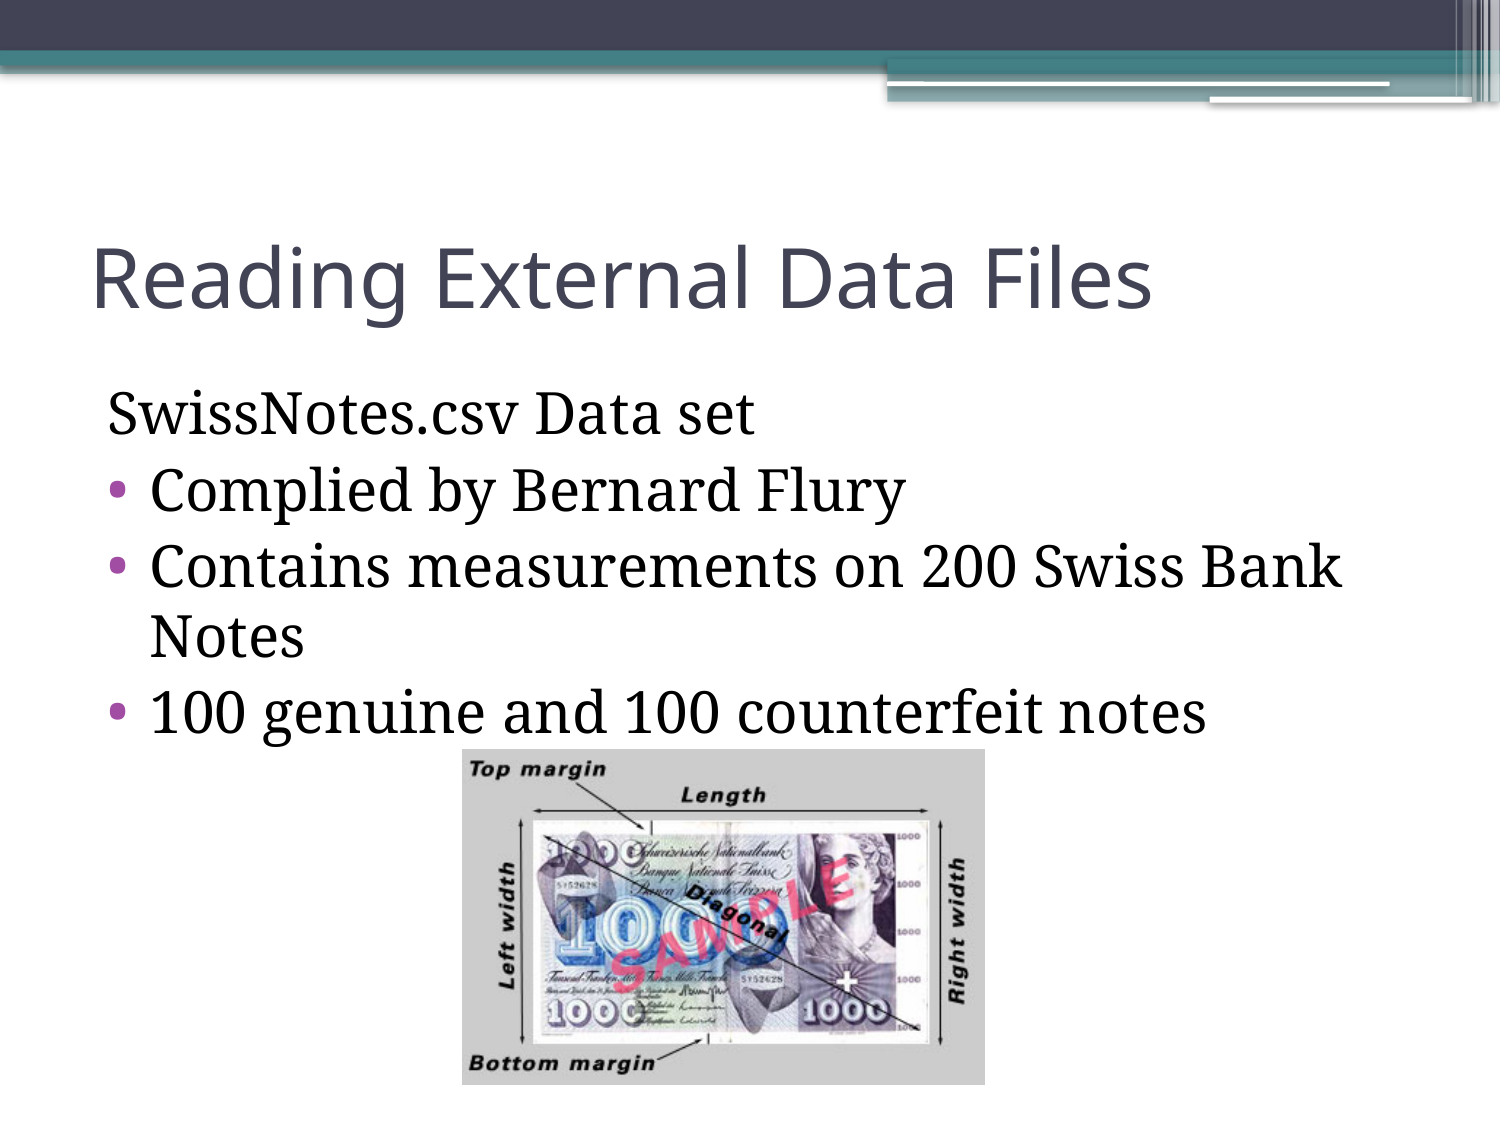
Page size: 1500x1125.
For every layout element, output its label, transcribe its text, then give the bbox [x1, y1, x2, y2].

title Reading External Data Files [75, 187, 1425, 363]
picture [462, 749, 985, 1085]
list SwissNotes.csv Data set Complied by Bernard Flury Contains measurements on 200 Swiss Bank Notes 100 genuine and 100 counterfeit notes [75, 368, 1425, 1079]
